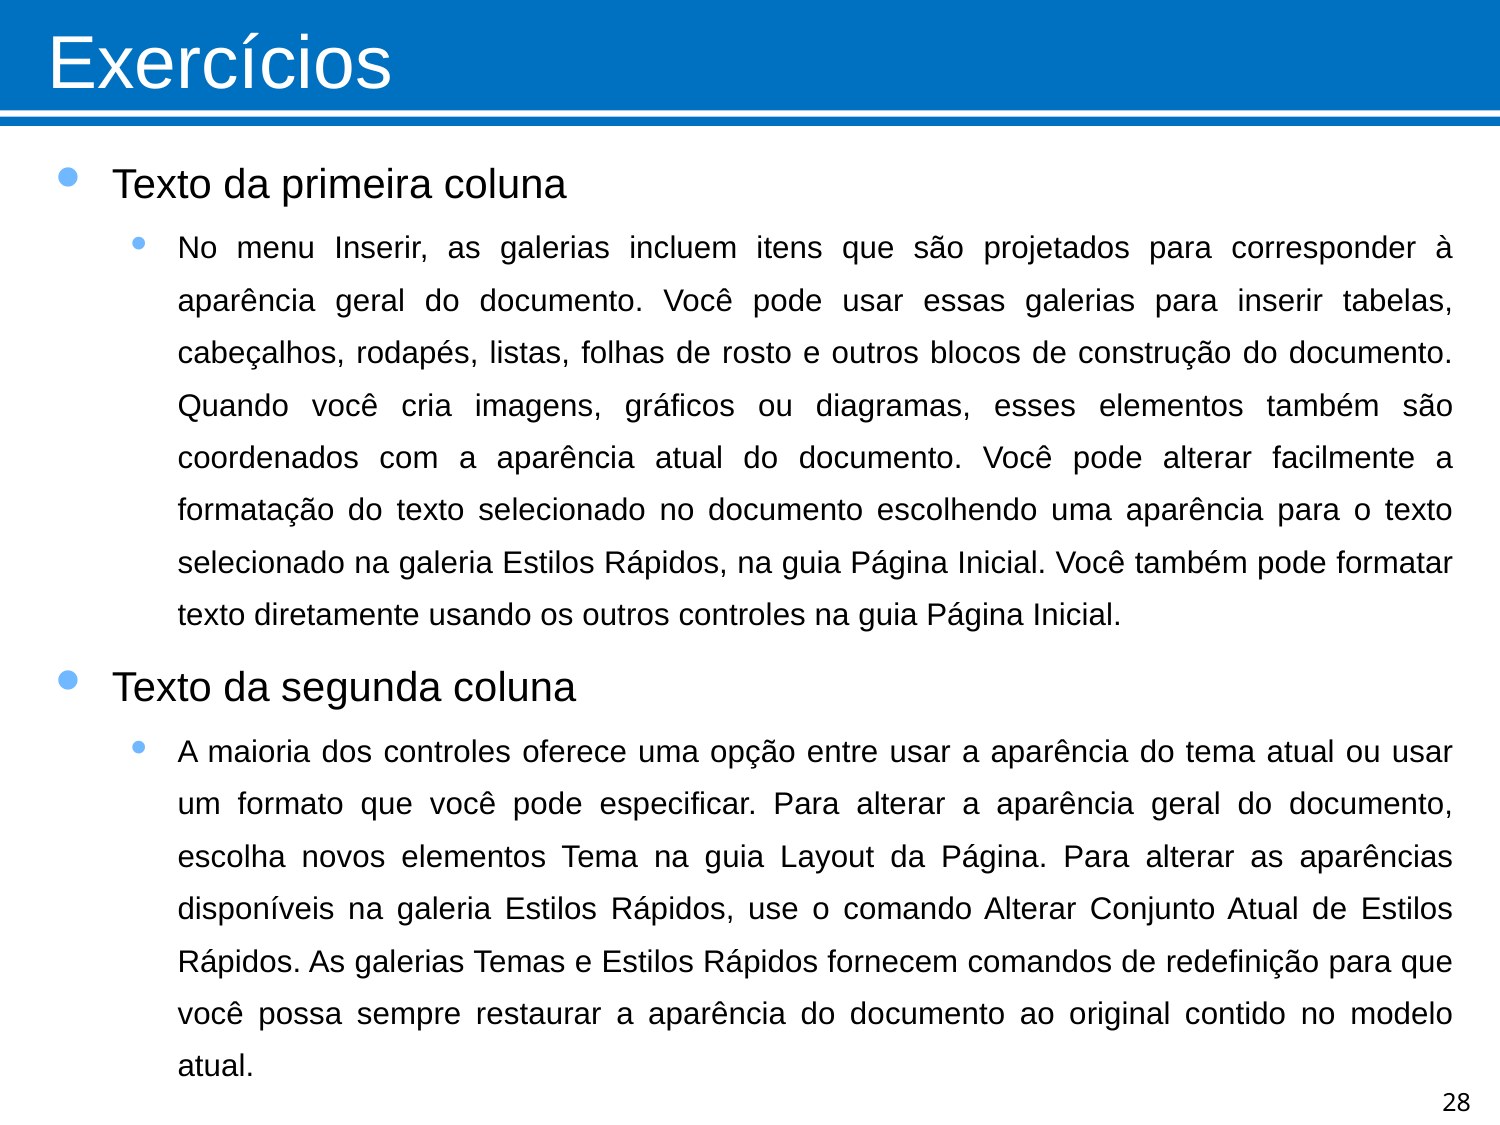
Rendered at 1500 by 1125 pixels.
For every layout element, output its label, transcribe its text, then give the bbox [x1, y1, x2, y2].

list Texto da primeira coluna No menu Inserir, as galerias incluem itens que são projetados para corresponder à aparência geral do documento. Você pode usar essas galerias para inserir tabelas, cabeçalhos, rodapés, listas, folhas de rosto e outros blocos de construção do documento. Quando você cria imagens, gráficos ou diagramas, esses elementos também são coordenados com a aparência atual do documento. Você pode alterar facilmente a formatação do texto selecionado no documento escolhendo uma aparência para o texto selecionado na galeria Estilos Rápidos, na guia Página Inicial. Você também pode formatar texto diretamente usando os outros controles na guia Página Inicial. Texto da segunda coluna A maioria dos controles oferece uma opção entre usar a aparência do tema atual ou usar um formato que você pode especificar. Para alterar a aparência geral do documento, escolha novos elementos Tema na guia Layout da Página. Para alterar as aparências disponíveis na galeria Estilos Rápidos, use o comando Alterar Conjunto Atual de Estilos Rápidos. As galerias Temas e Estilos Rápidos fornecem comandos de redefinição para que você possa sempre restaurar a aparência do documento ao original contido no modelo atual. [40, 128, 1471, 1051]
title Exercícios [31, 0, 1500, 134]
slide_number 28 [1135, 1052, 1487, 1125]
